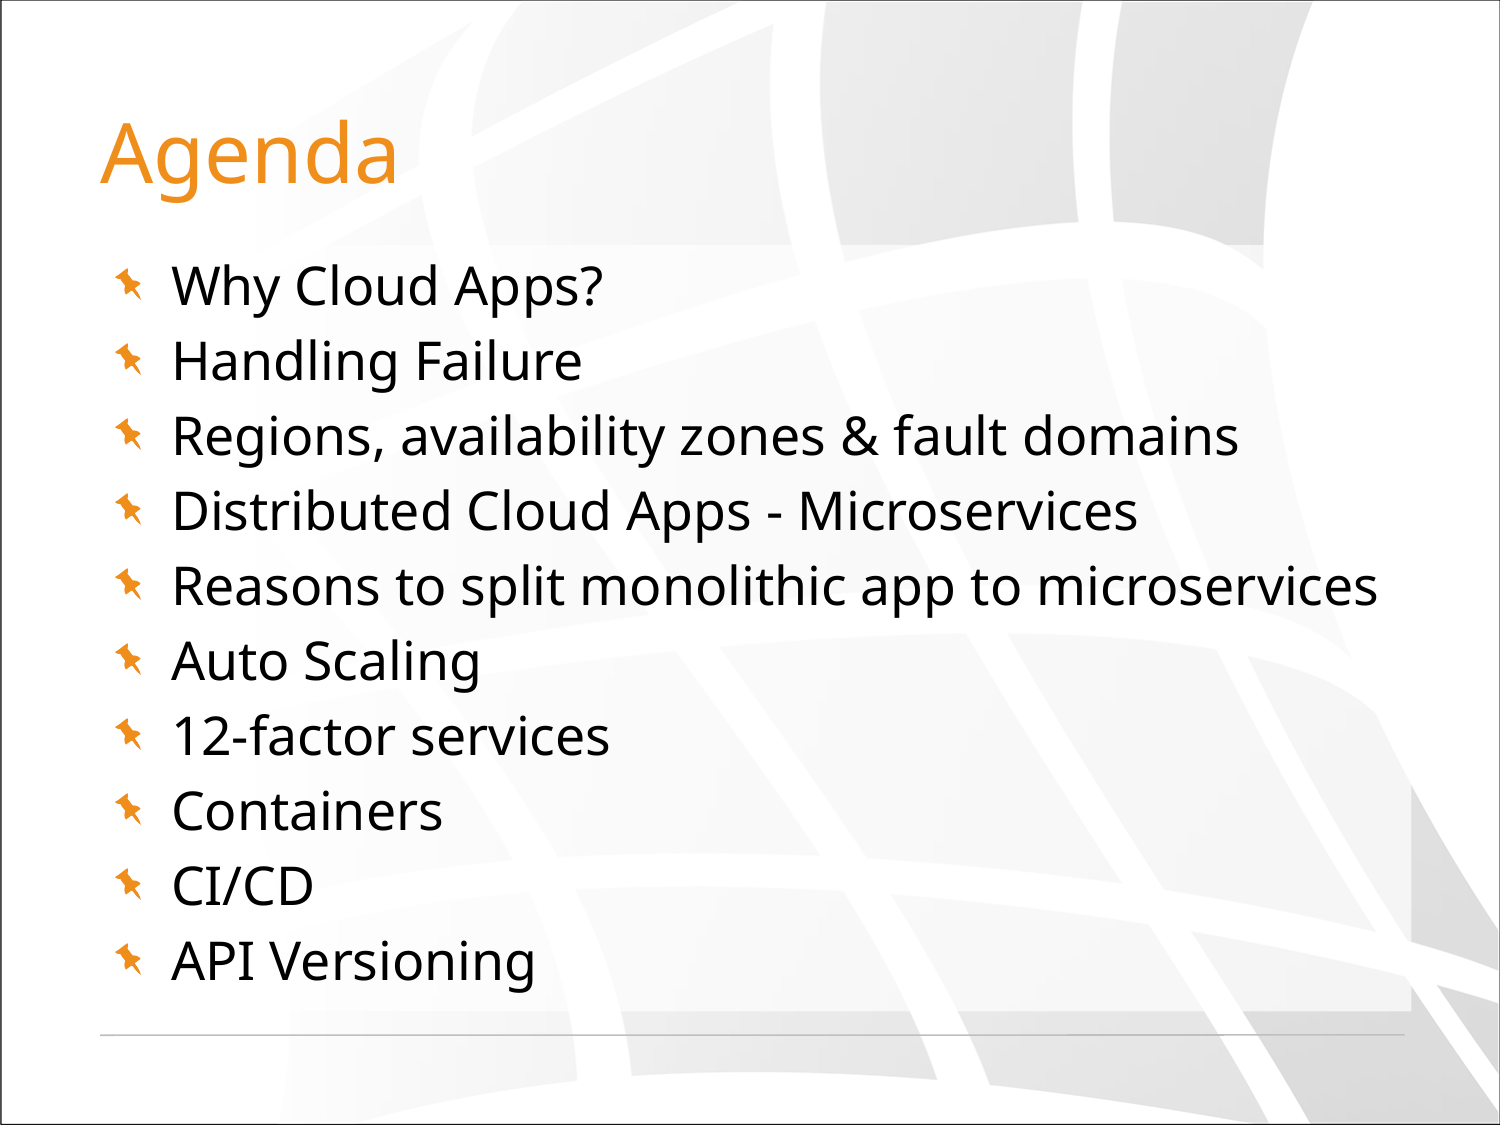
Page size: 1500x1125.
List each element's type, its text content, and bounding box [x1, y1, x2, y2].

title Agenda [100, 90, 1400, 209]
picture [0, 0, 1500, 1125]
list Why Cloud Apps? Handling Failure Regions, availability zones & fault domains Distributed Cloud Apps - Microservices Reasons to split monolithic app to microservices Auto Scaling 12-factor services Containers CI/CD API Versioning [100, 244, 1412, 1012]
